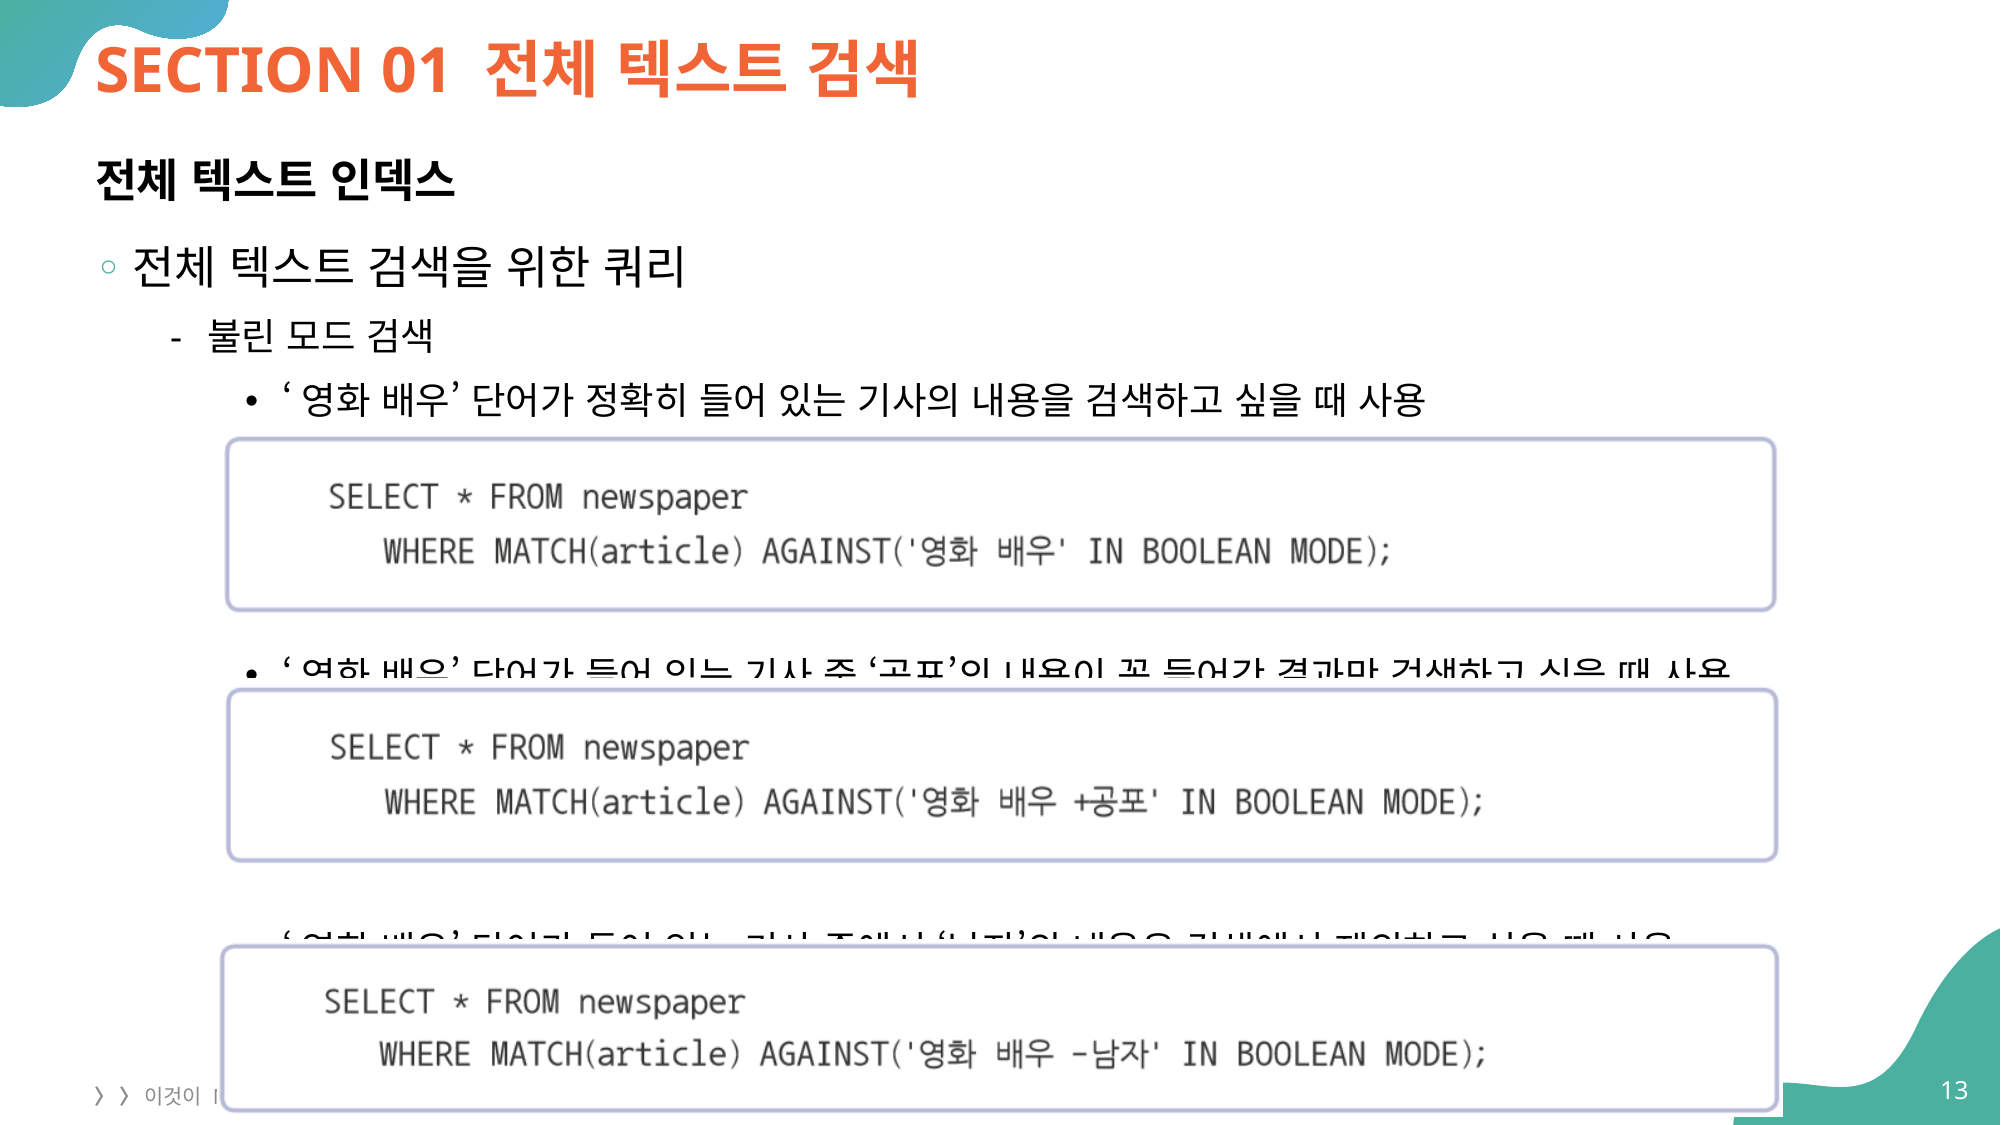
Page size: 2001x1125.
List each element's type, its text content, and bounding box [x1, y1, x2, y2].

footer 〉 〉 이것이 MySQL이다 [79, 1078, 217, 1114]
title SECTION 01 전체 텍스트 검색 [79, 17, 1931, 128]
picture [217, 678, 1791, 877]
list 전체 텍스트 인덱스 전체 텍스트 검색을 위한 쿼리 불린 모드 검색 ‘영화 배우’ 단어가 정확히 들어 있는 기사의 내용을 검색하고 싶을 때 사용 ‘영화 배우’ 단어가 들어 있는 기사 중 ‘공포’의 내용이 꼭 들어간 결과만 검색하고 싶을 때 사용 ‘영화 배우’ 단어가 들어 있는 기사 중에서 ‘남자’의 내용은 검색에서 제외하고 싶을 때 사용 [79, 133, 1931, 1062]
slide_number 13 [1917, 1061, 1984, 1122]
picture [217, 432, 1783, 615]
picture [217, 939, 1783, 1117]
